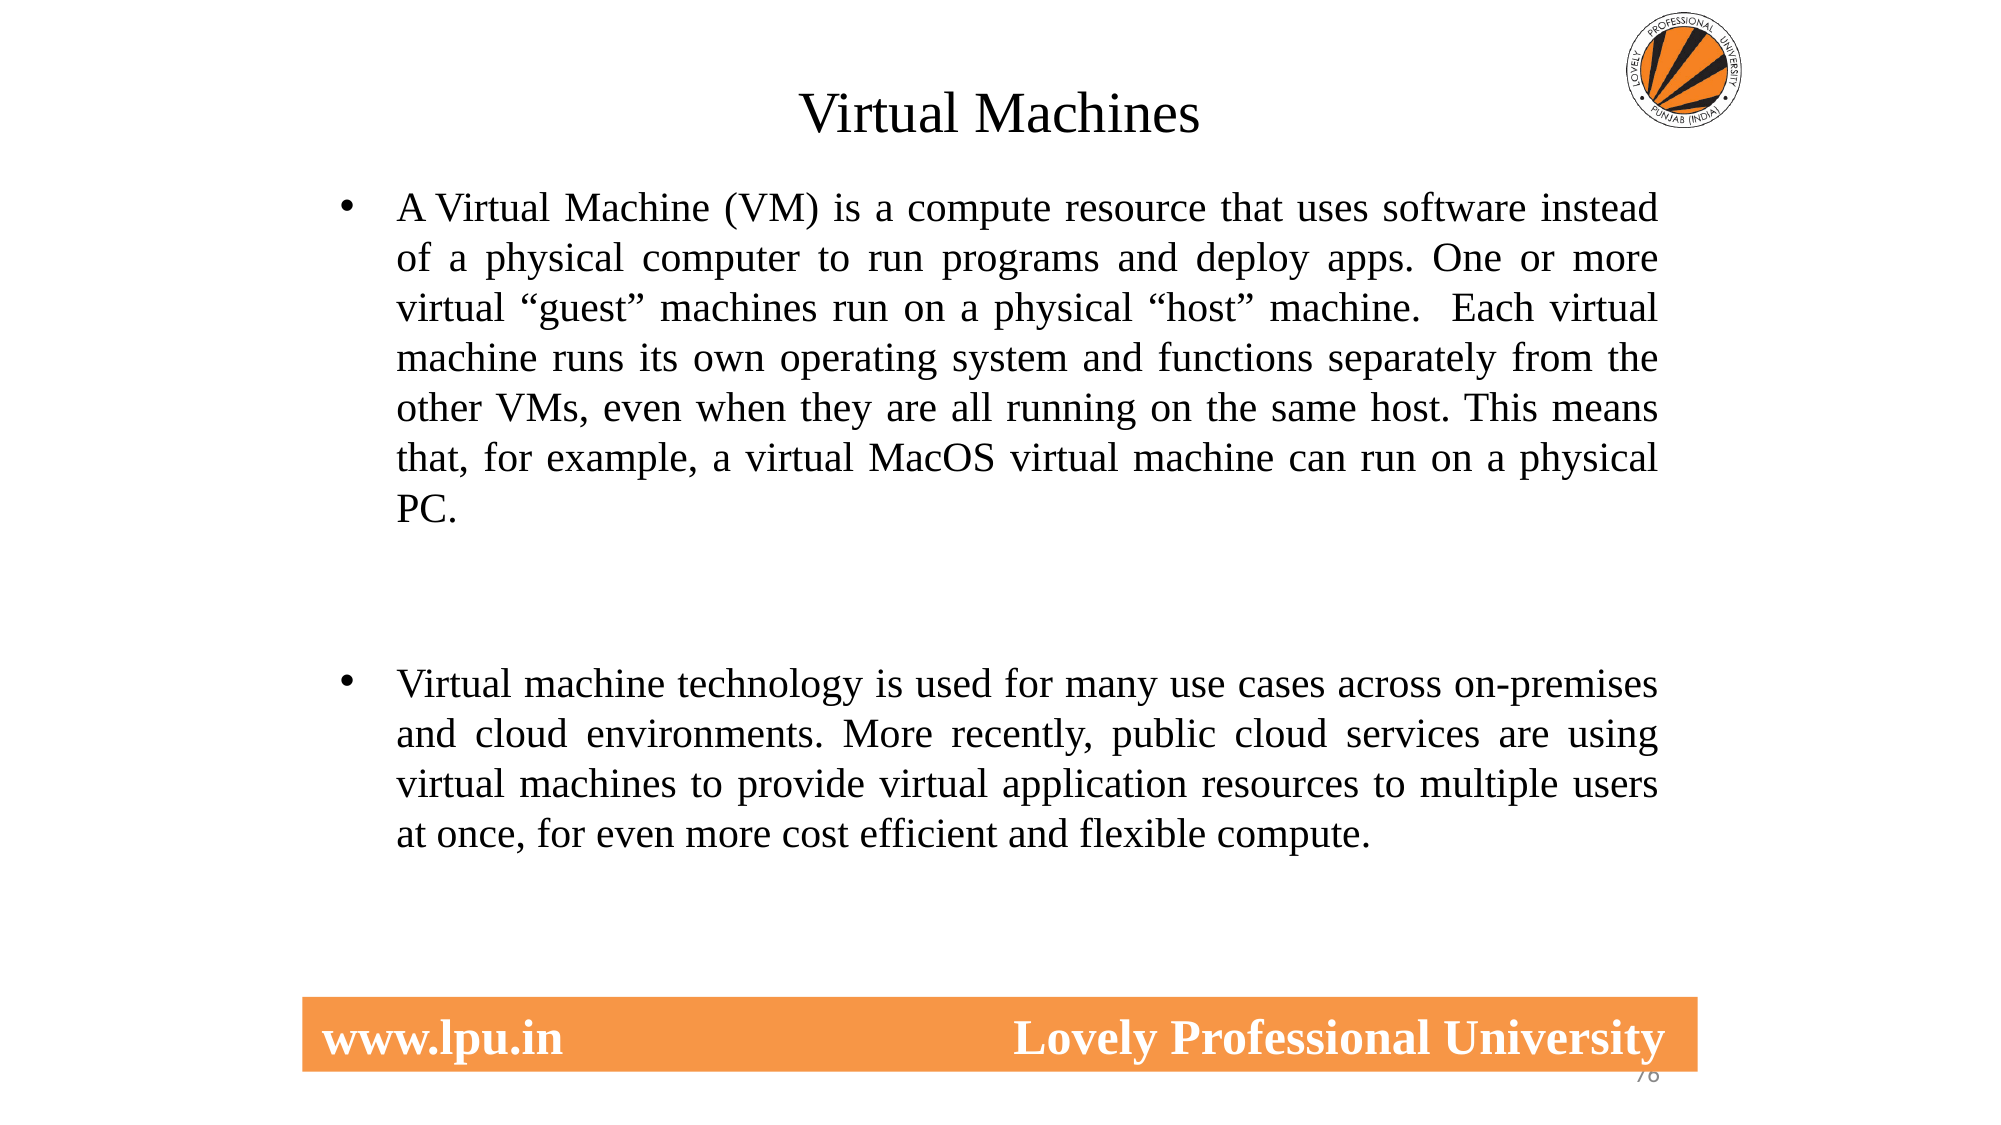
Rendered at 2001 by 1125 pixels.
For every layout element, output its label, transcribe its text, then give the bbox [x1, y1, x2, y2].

text_box 76 [1325, 1072, 1675, 1103]
text_box www.lpu.in Lovely Professional University [302, 996, 1698, 1072]
list A Virtual Machine (VM) is a compute resource that uses software instead of a physical computer to run programs and deploy apps. One or more virtual “guest” machines run on a physical “host” machine. Each virtual machine runs its own operating system and functions separately from the other VMs, even when they are all running on the same host. This means that, for example, a virtual MacOS virtual machine can run on a physical PC. Virtual machine technology is used for many use cases across on-premises and cloud environments. More recently, public cloud services are using virtual machines to provide virtual application resources to multiple users at once, for even more cost efficient and flexible compute. [324, 172, 1675, 996]
title Virtual Machines [324, 45, 1675, 172]
picture [1625, 11, 1742, 128]
